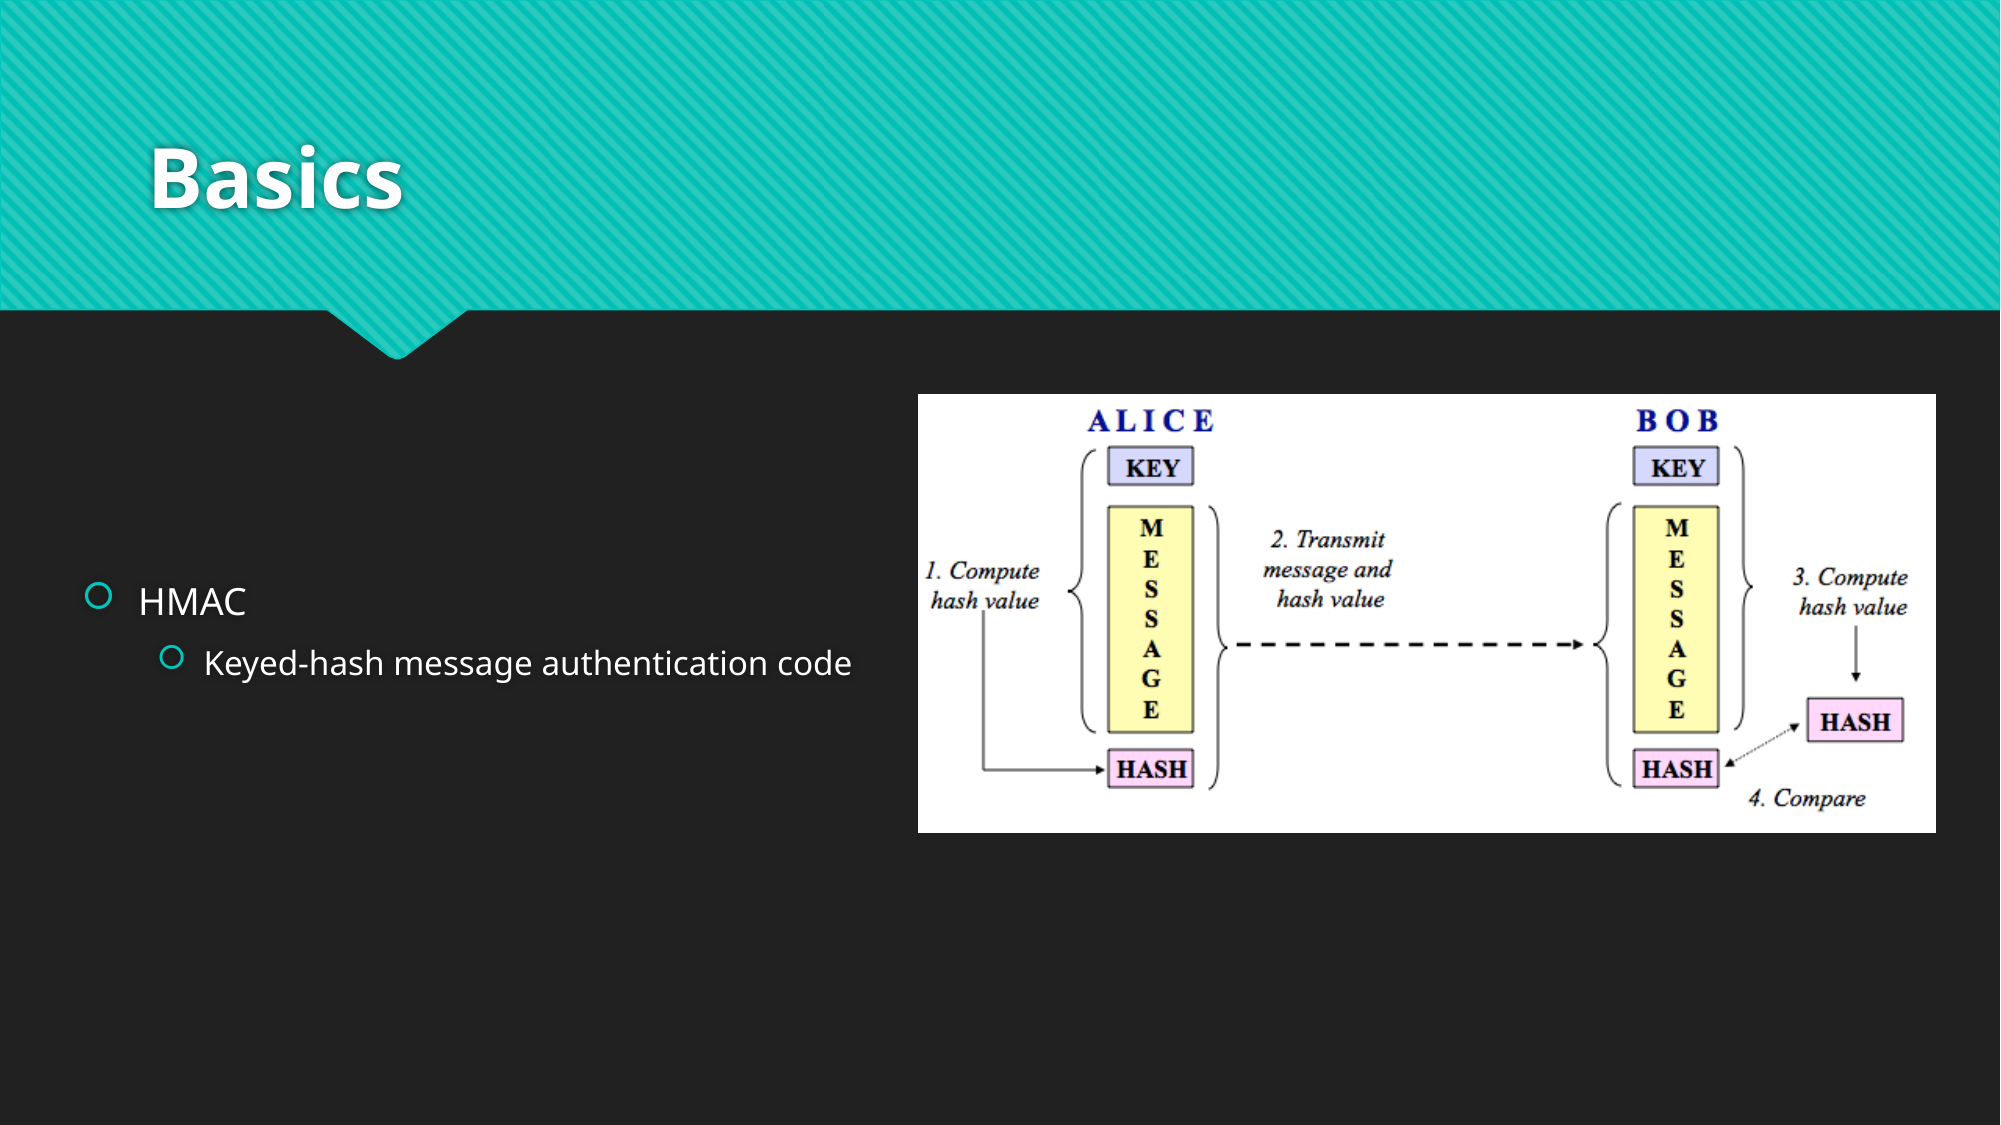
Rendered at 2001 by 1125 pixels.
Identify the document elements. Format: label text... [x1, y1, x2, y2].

list HMAC Keyed-hash message authentication code [66, 331, 1799, 928]
picture [917, 394, 1936, 833]
title Basics [132, 73, 1868, 233]
